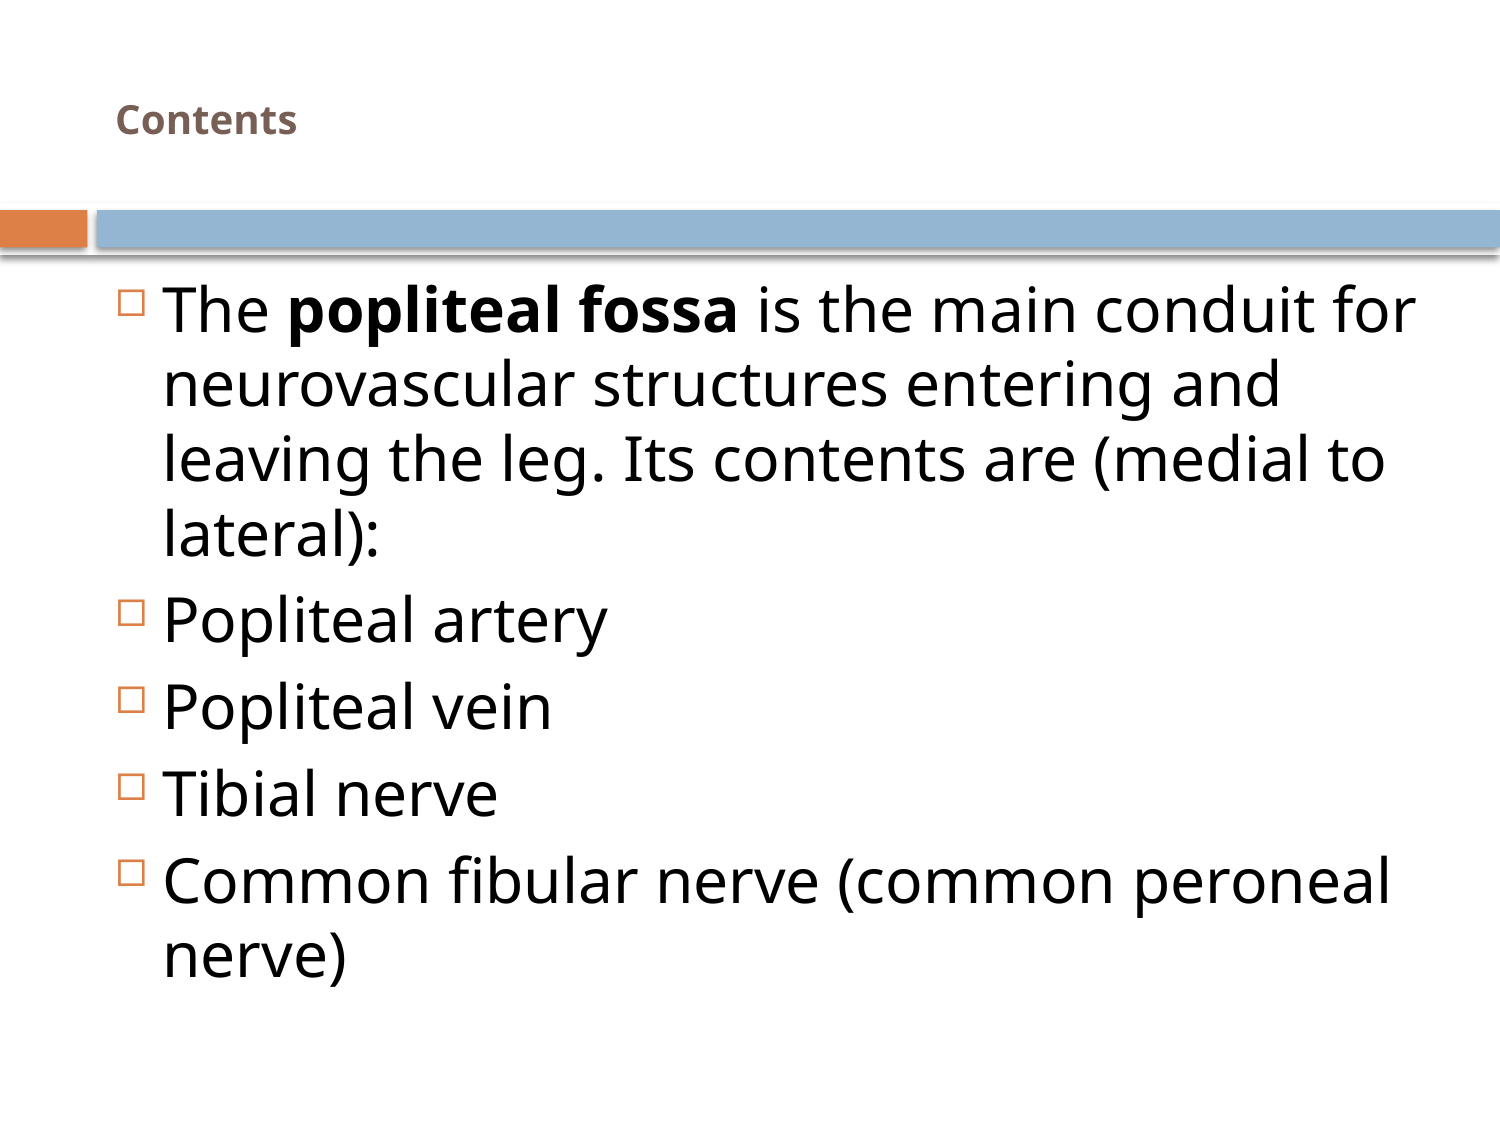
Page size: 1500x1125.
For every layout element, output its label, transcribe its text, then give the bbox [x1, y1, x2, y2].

title Contents [100, 37, 1438, 200]
list The popliteal fossa is the main conduit for neurovascular structures entering and leaving the leg. Its contents are (medial to lateral): Popliteal artery Popliteal vein Tibial nerve Common fibular nerve (common peroneal nerve) [100, 262, 1438, 1000]
